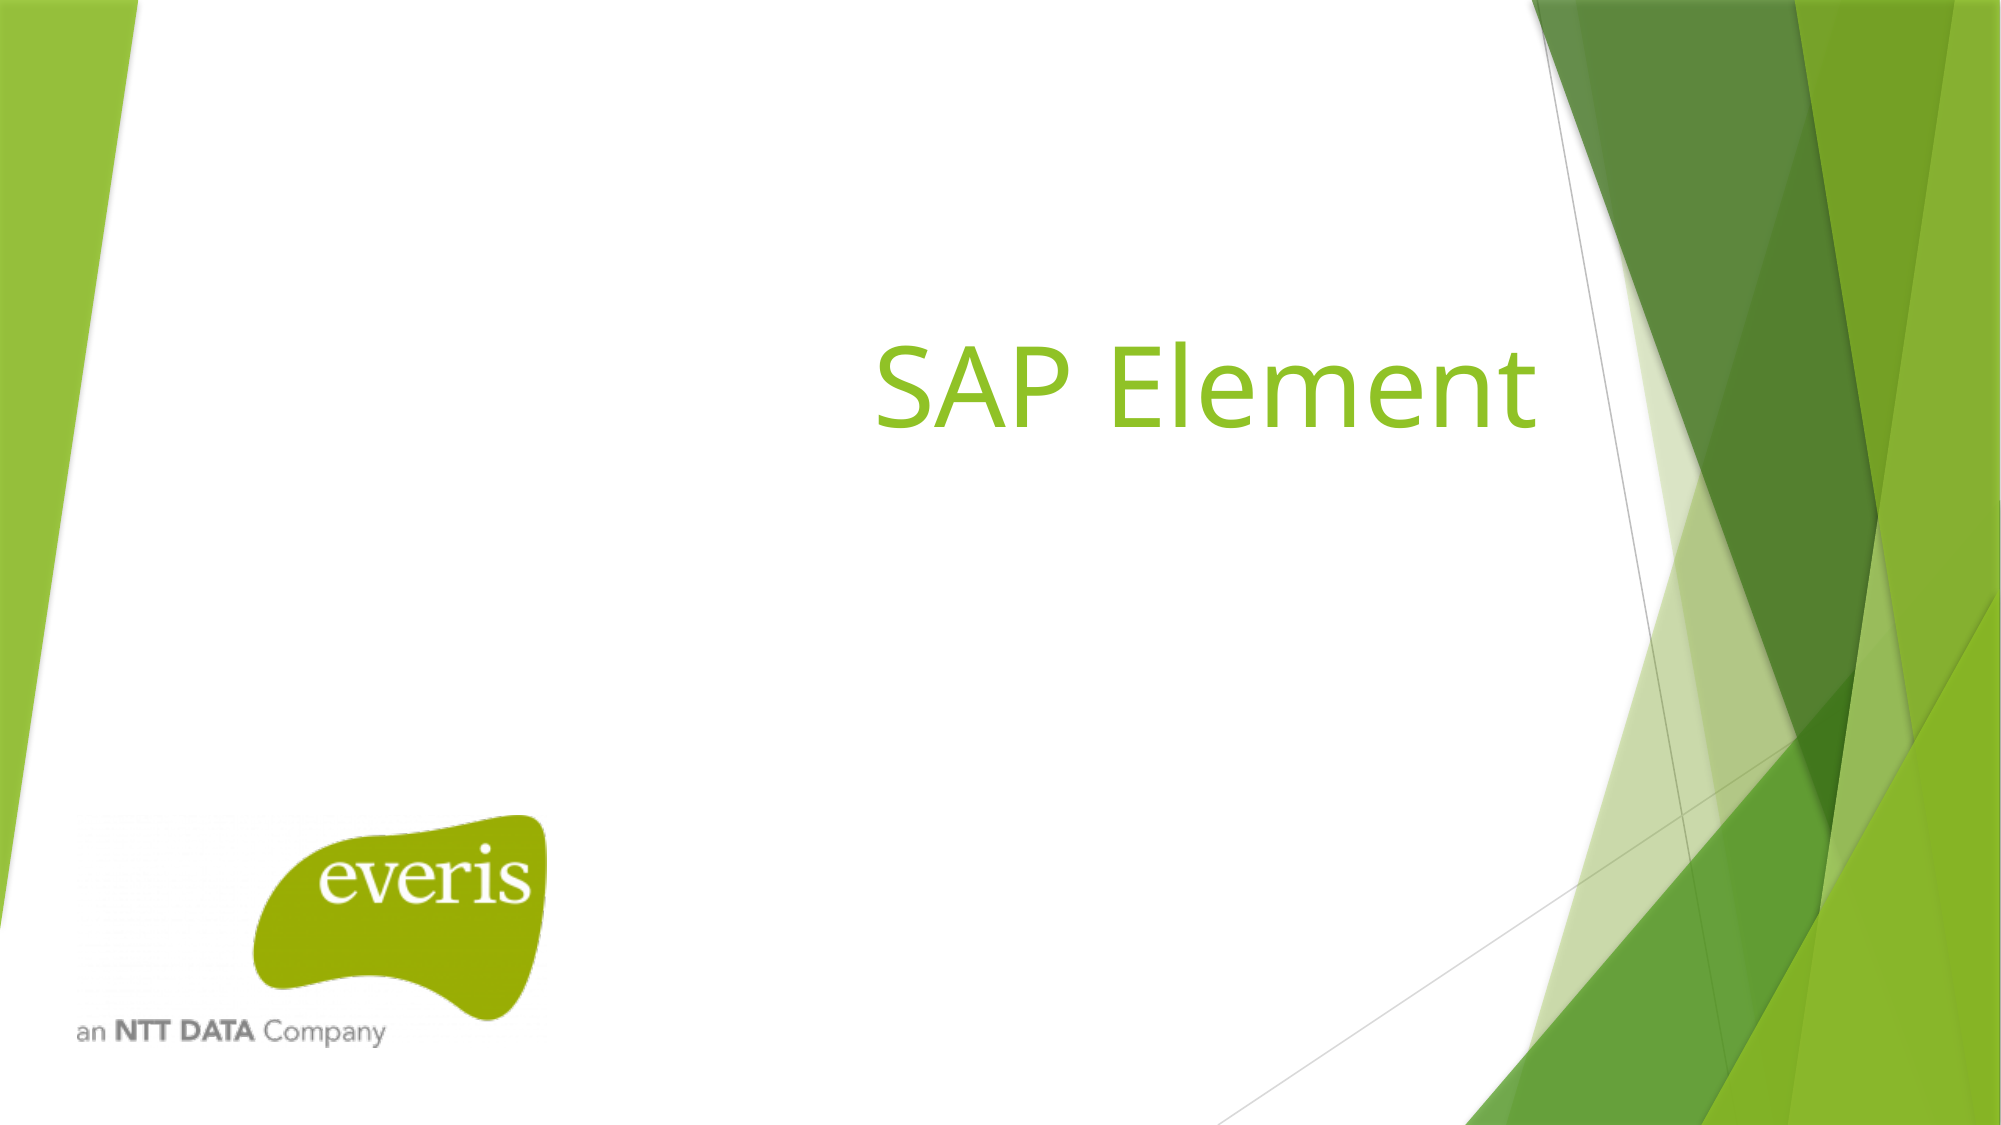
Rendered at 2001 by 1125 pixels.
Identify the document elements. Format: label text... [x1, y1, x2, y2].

picture [76, 815, 547, 1048]
title SAP Element [278, 187, 1553, 458]
